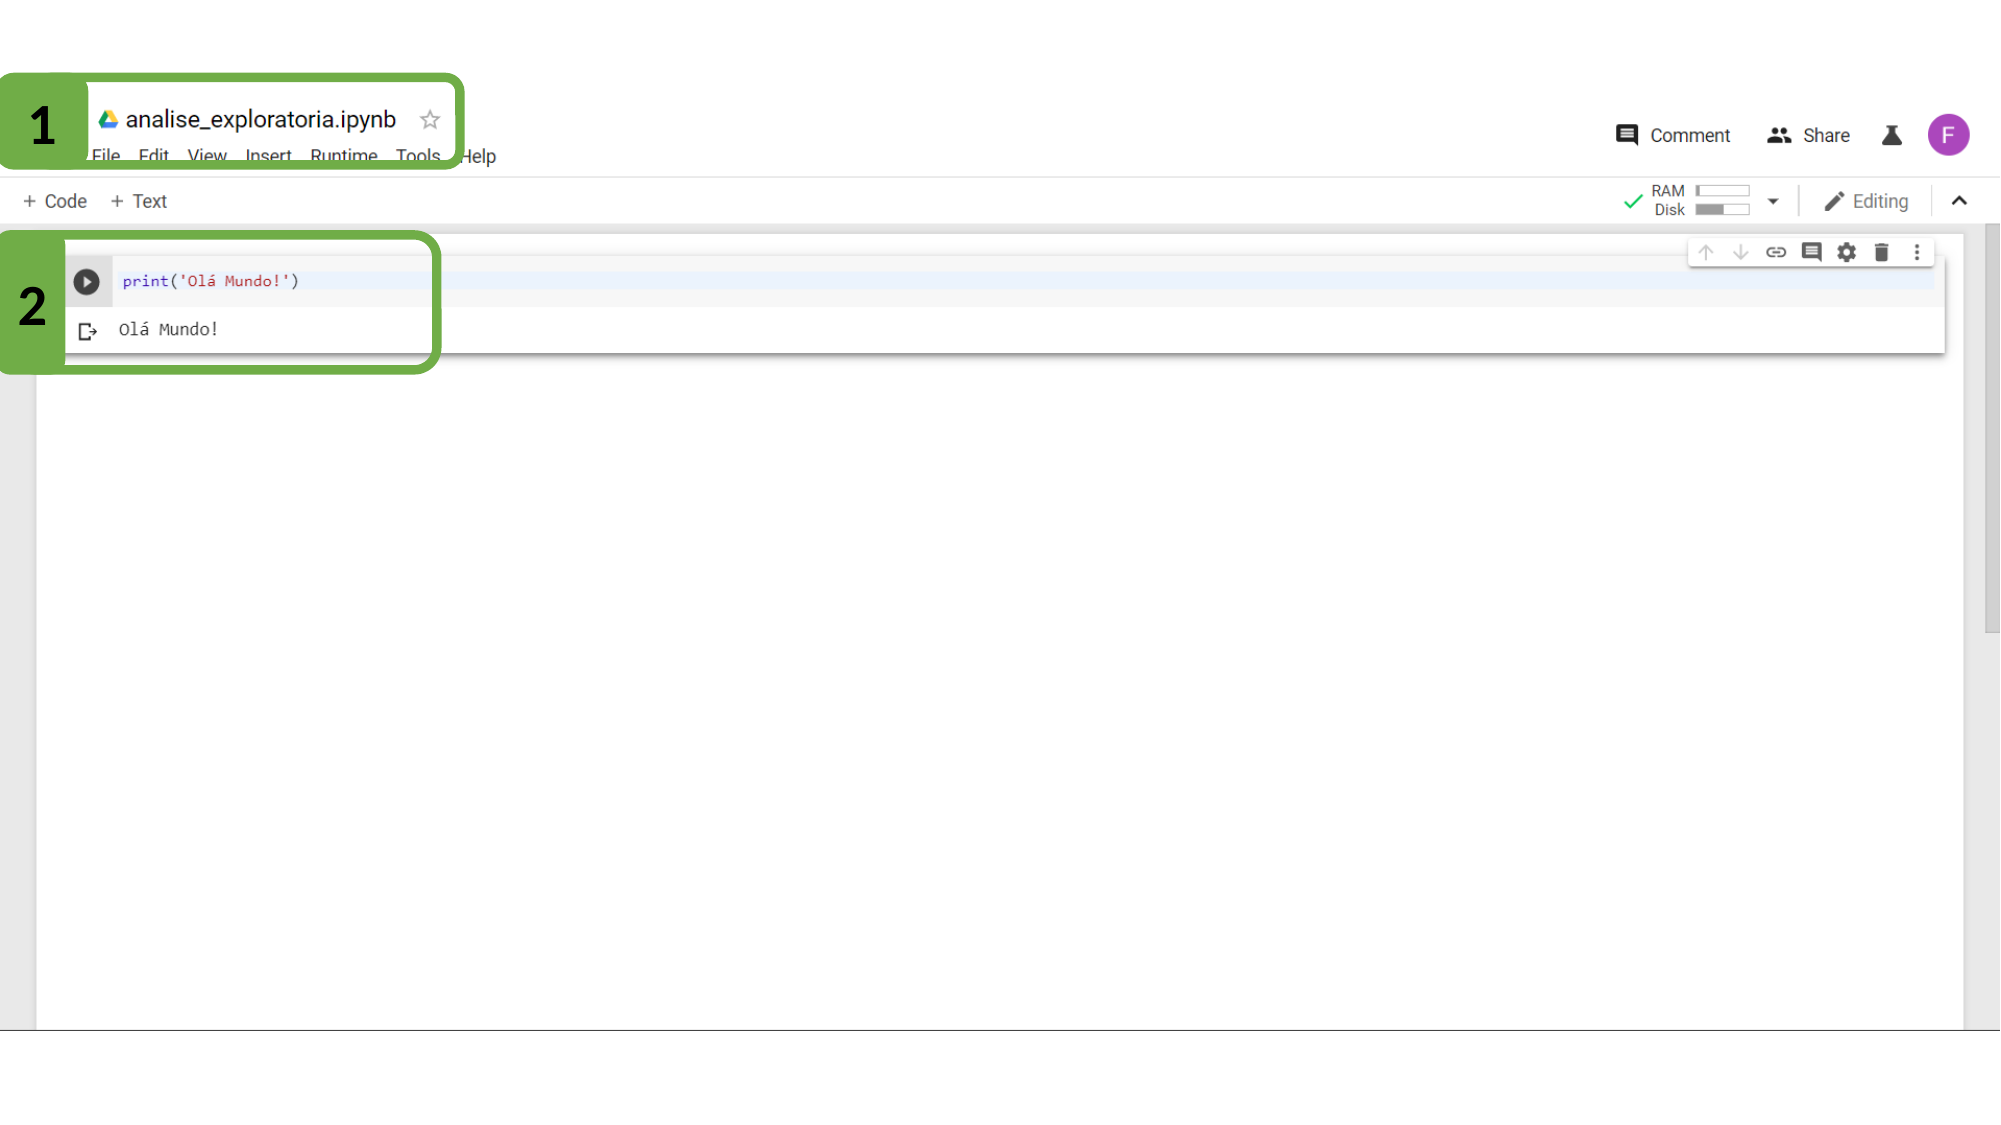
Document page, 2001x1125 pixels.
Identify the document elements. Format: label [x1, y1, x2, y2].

text_box [0, 77, 2000, 1031]
